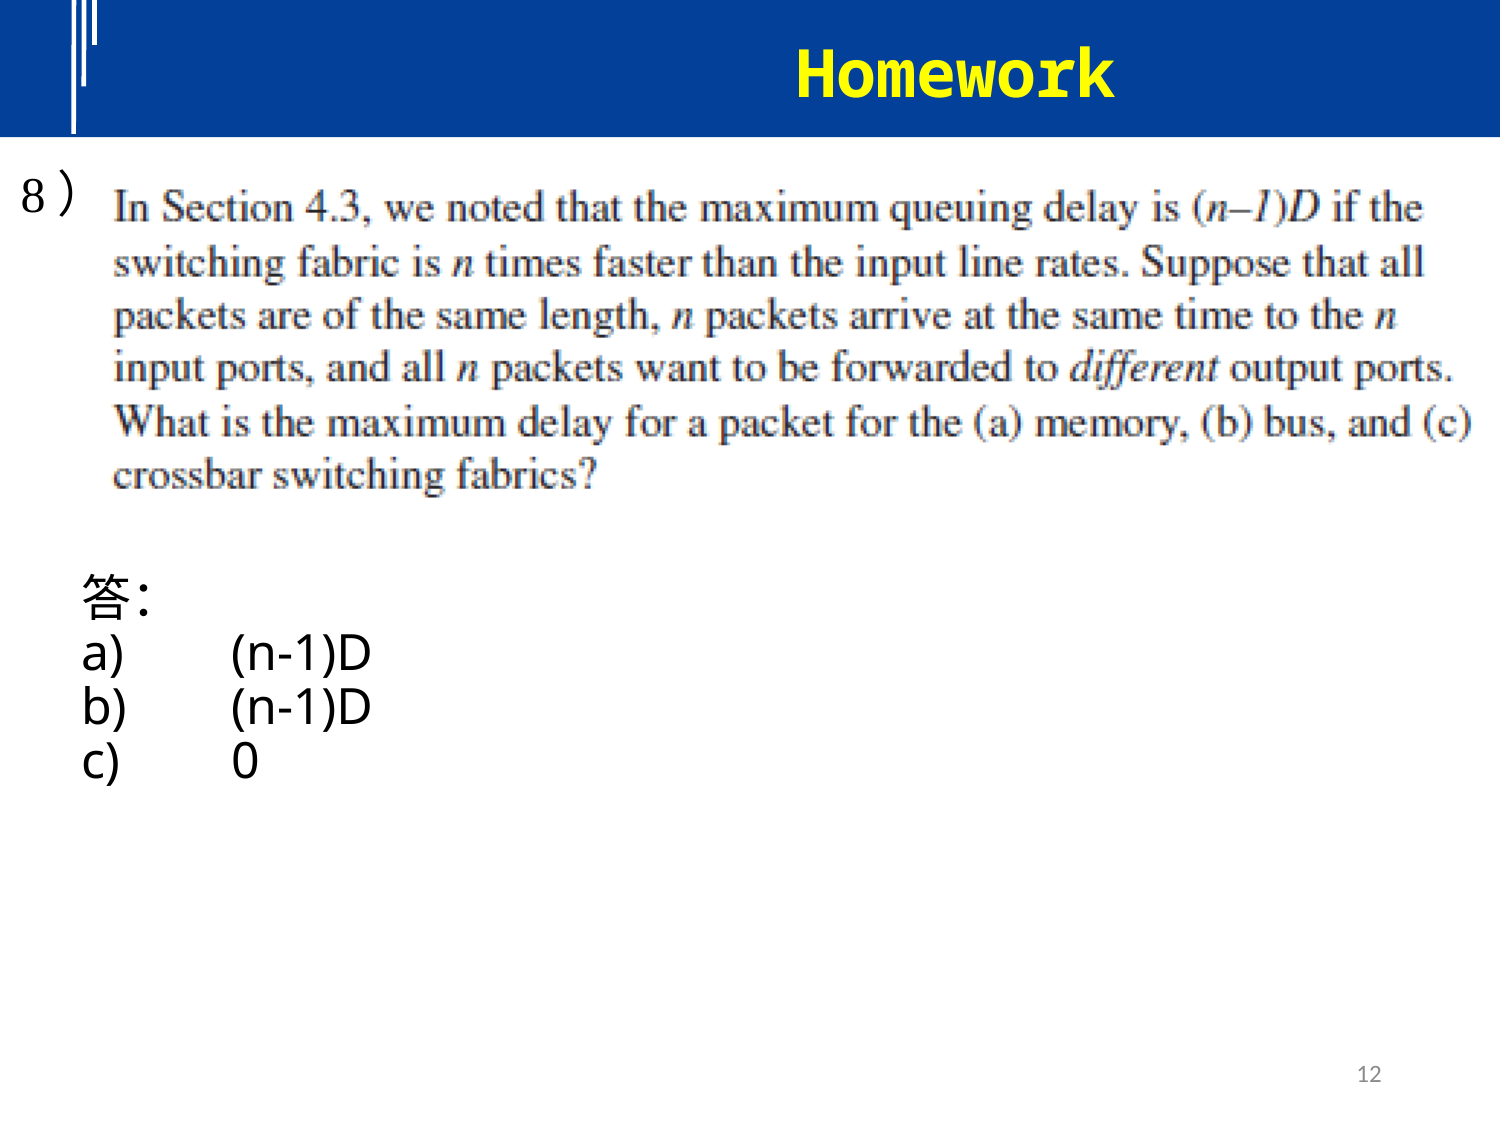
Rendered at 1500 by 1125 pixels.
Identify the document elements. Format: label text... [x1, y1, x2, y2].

text_box 答： a) (n-1)D b) (n-1)D c) 0 [0, 565, 953, 905]
slide_number 12 [1059, 1042, 1397, 1103]
text_box Homework [102, 23, 1500, 119]
text_box [0, 0, 1500, 138]
picture [94, 165, 1490, 505]
text_box 8） [5, 154, 123, 230]
